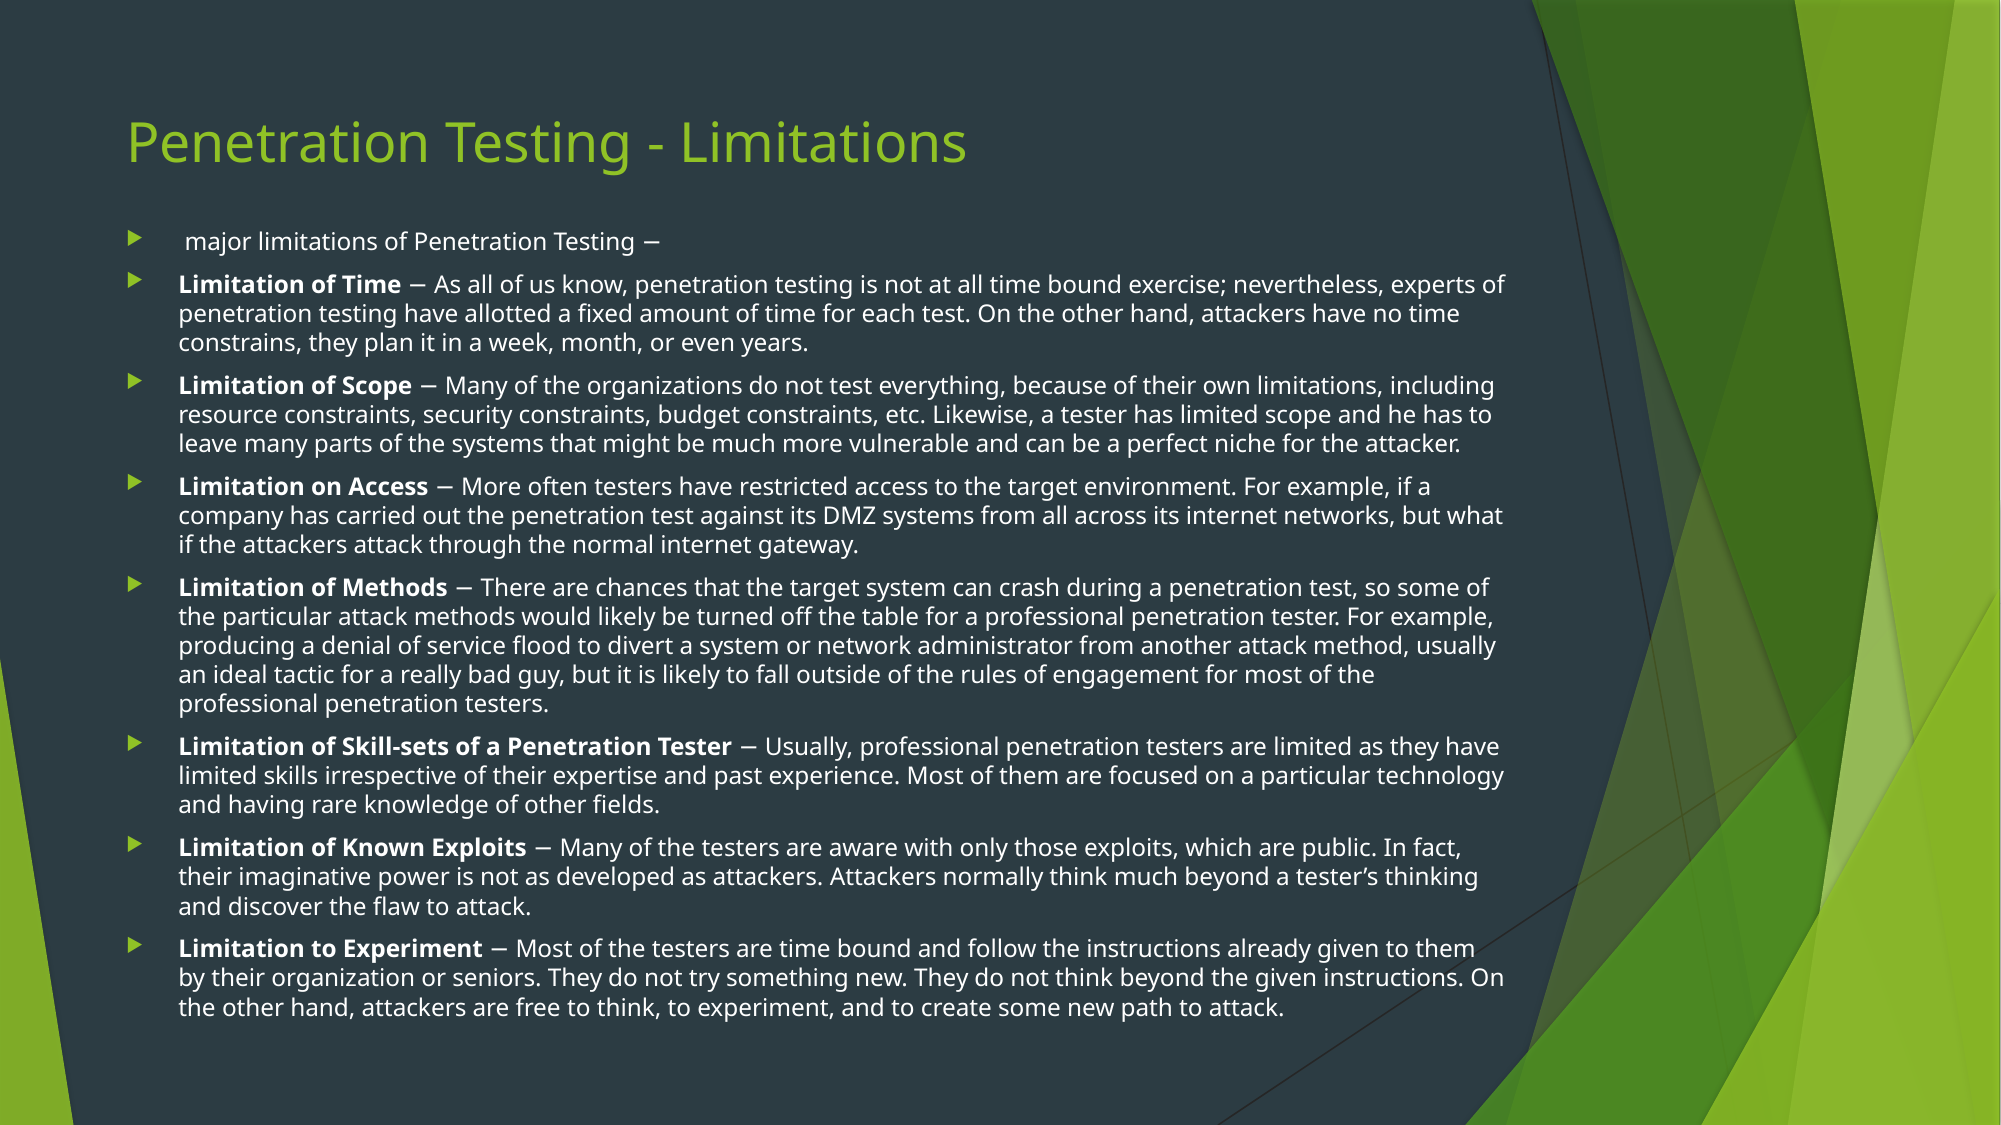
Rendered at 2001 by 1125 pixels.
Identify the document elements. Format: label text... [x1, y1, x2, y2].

title Penetration Testing - Limitations [111, 99, 1522, 218]
list major limitations of Penetration Testing − Limitation of Time − As all of us know, penetration testing is not at all time bound exercise; nevertheless, experts of penetration testing have allotted a fixed amount of time for each test. On the other hand, attackers have no time constrains, they plan it in a week, month, or even years. Limitation of Scope − Many of the organizations do not test everything, because of their own limitations, including resource constraints, security constraints, budget constraints, etc. Likewise, a tester has limited scope and he has to leave many parts of the systems that might be much more vulnerable and can be a perfect niche for the attacker. Limitation on Access − More often testers have restricted access to the target environment. For example, if a company has carried out the penetration test against its DMZ systems from all across its internet networks, but what if the attackers attack through the normal internet gateway. Limitation of Methods − There are chances that the target system can crash during a penetration test, so some of the particular attack methods would likely be turned off the table for a professional penetration tester. For example, producing a denial of service flood to divert a system or network administrator from another attack method, usually an ideal tactic for a really bad guy, but it is likely to fall outside of the rules of engagement for most of the professional penetration testers. Limitation of Skill-sets of a Penetration Tester − Usually, professional penetration testers are limited as they have limited skills irrespective of their expertise and past experience. Most of them are focused on a particular technology and having rare knowledge of other fields. Limitation of Known Exploits − Many of the testers are aware with only those exploits, which are public. In fact, their imaginative power is not as developed as attackers. Attackers normally think much beyond a tester’s thinking and discover the flaw to attack. Limitation to Experiment − Most of the testers are time bound and follow the instructions already given to them by their organization or seniors. They do not try something new. They do not think beyond the given instructions. On the other hand, attackers are free to think, to experiment, and to create some new path to attack. [111, 218, 1522, 1059]
